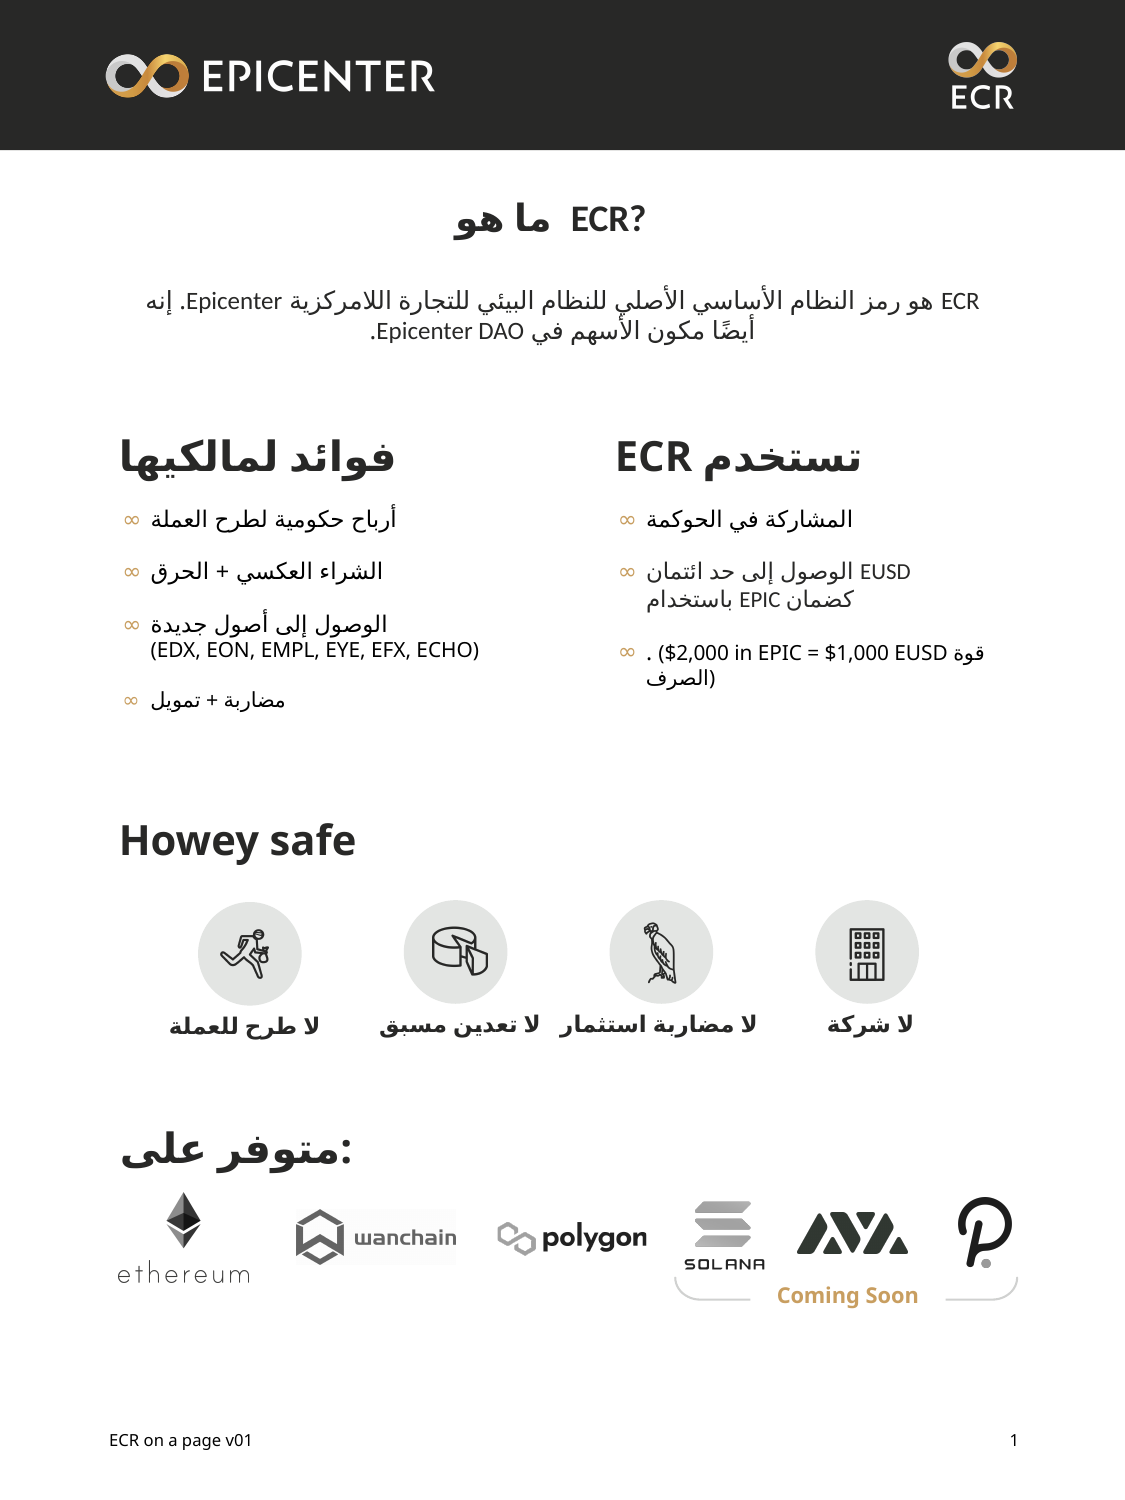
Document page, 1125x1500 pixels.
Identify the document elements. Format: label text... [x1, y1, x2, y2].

text_box فوائد لمالكيها [118, 428, 614, 487]
text_box لا طرح للعملة [205, 1008, 283, 1056]
text_box [197, 900, 303, 1007]
slide_number 1 [780, 1401, 1034, 1482]
text_box ECR تستخدم [614, 428, 1111, 487]
picture [797, 1212, 908, 1254]
text_box [814, 899, 920, 1005]
text_box لا مضاربة استثمار [585, 1006, 733, 1054]
picture [296, 1209, 456, 1266]
text_box [402, 899, 509, 1005]
text_box لا شركة [766, 1006, 975, 1056]
text_box [676, 1286, 750, 1301]
picture [432, 923, 488, 979]
picture [100, 47, 444, 105]
picture [625, 918, 695, 988]
picture [497, 1222, 647, 1257]
text_box ما هو ECR? [107, 191, 1018, 277]
text_box Howey safe [118, 811, 615, 870]
text_box [608, 899, 715, 1005]
text_box متوفر على: [119, 1120, 616, 1178]
picture [948, 42, 1017, 109]
text_box [775, 1277, 1018, 1301]
footer ECR on a page v01 [94, 1401, 474, 1482]
picture [218, 927, 271, 981]
picture [840, 927, 894, 982]
picture [118, 1192, 249, 1283]
picture [949, 1197, 1021, 1268]
text_box ECR هو رمز النظام الأساسي الأصلي للنظام البيئي للتجارة اللامركزية Epicenter. إنه أيضًا مكون الأسهم في Epicenter DAO. [107, 277, 1018, 352]
text_box [0, 0, 1125, 151]
picture [674, 1185, 775, 1286]
text_box أرباح حكومية لطرح العملة الشراء العكسي + الحرق الوصول إلى أصول جديدة (EDX, EON, EMPL, EYE, EFX, ECHO) مضاربة + تمويل [107, 497, 563, 772]
text_box لا تعدين مسبق [421, 1006, 499, 1054]
text_box Coming Soon [750, 1278, 946, 1314]
text_box المشاركة في الحوكمة الوصول إلى حد ائتمان EUSD باستخدام EPIC كضمان . ($2,000 in EPIC = $1,000 EUSD قوة الصرف) [603, 497, 1017, 772]
